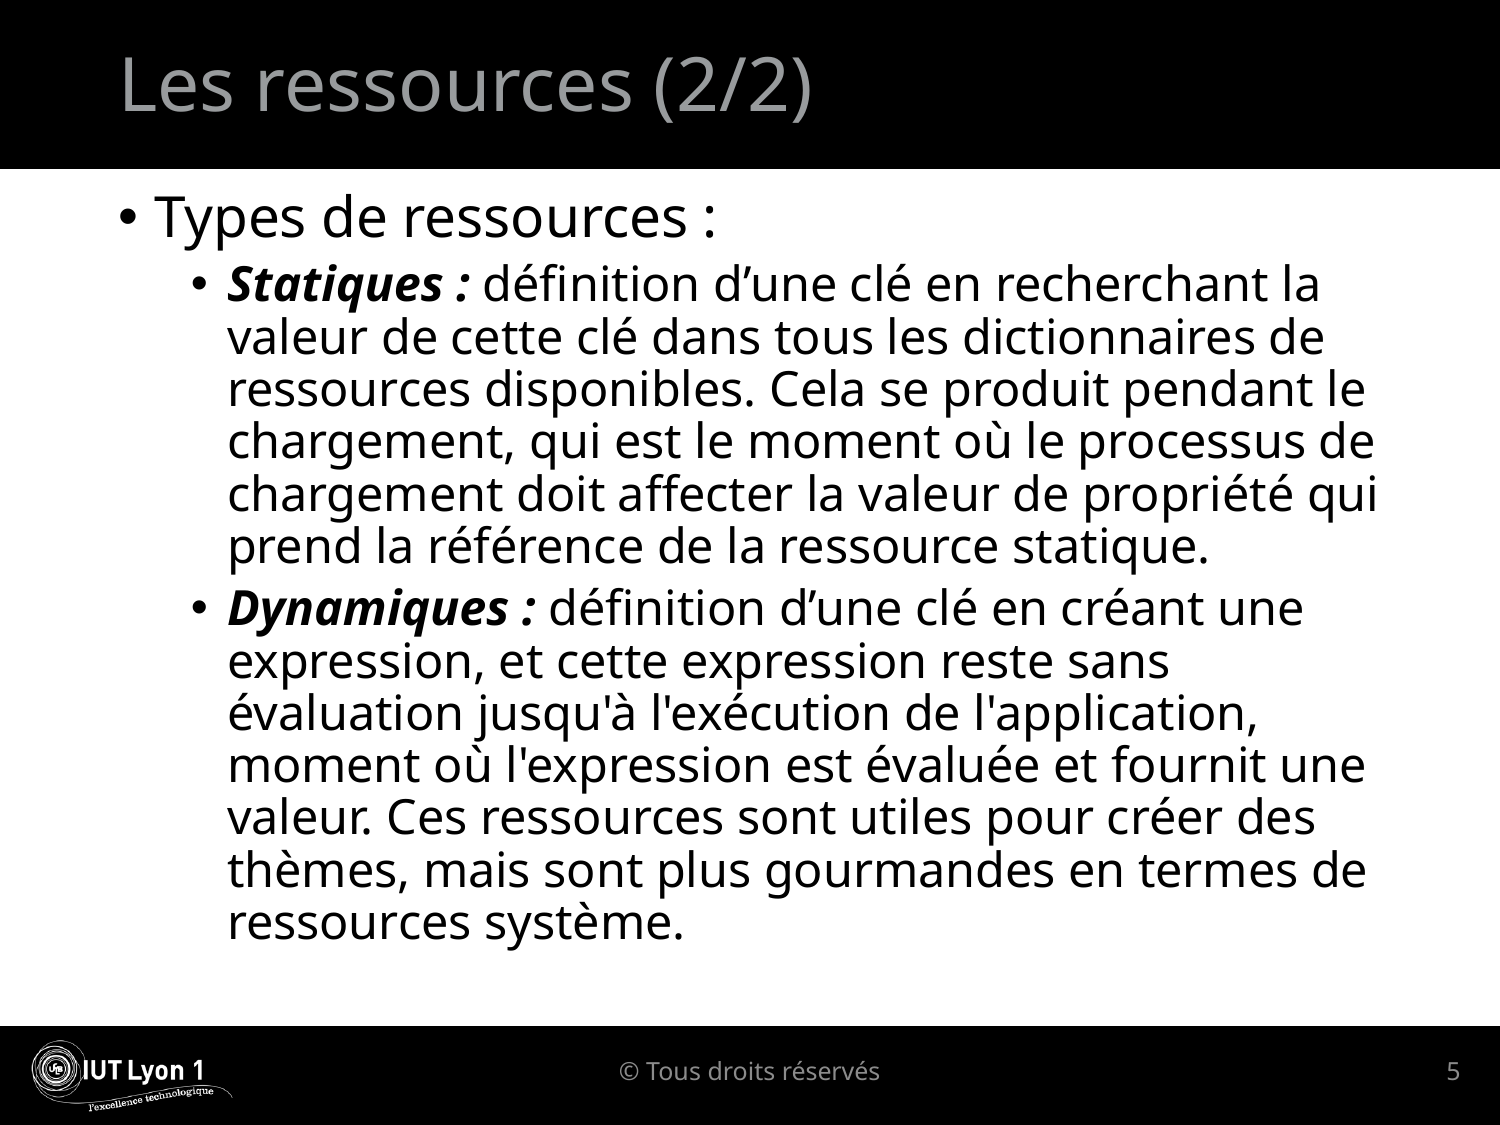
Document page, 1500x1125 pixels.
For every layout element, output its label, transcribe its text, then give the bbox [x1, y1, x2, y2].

footer © Tous droits réservés [496, 1042, 1004, 1103]
list Types de ressources : Statiques : définition d’une clé en recherchant la valeur de cette clé dans tous les dictionnaires de ressources disponibles. Cela se produit pendant le chargement, qui est le moment où le processus de chargement doit affecter la valeur de propriété qui prend la référence de la ressource statique. Dynamiques : définition d’une clé en créant une expression, et cette expression reste sans évaluation jusqu'à l'exécution de l'application, moment où l'expression est évaluée et fournit une valeur. Ces ressources sont utiles pour créer des thèmes, mais sont plus gourmandes en termes de ressources système. [103, 181, 1397, 1014]
picture [24, 1034, 240, 1117]
slide_number 5 [1137, 1042, 1476, 1103]
title Les ressources (2/2) [103, 34, 1397, 140]
